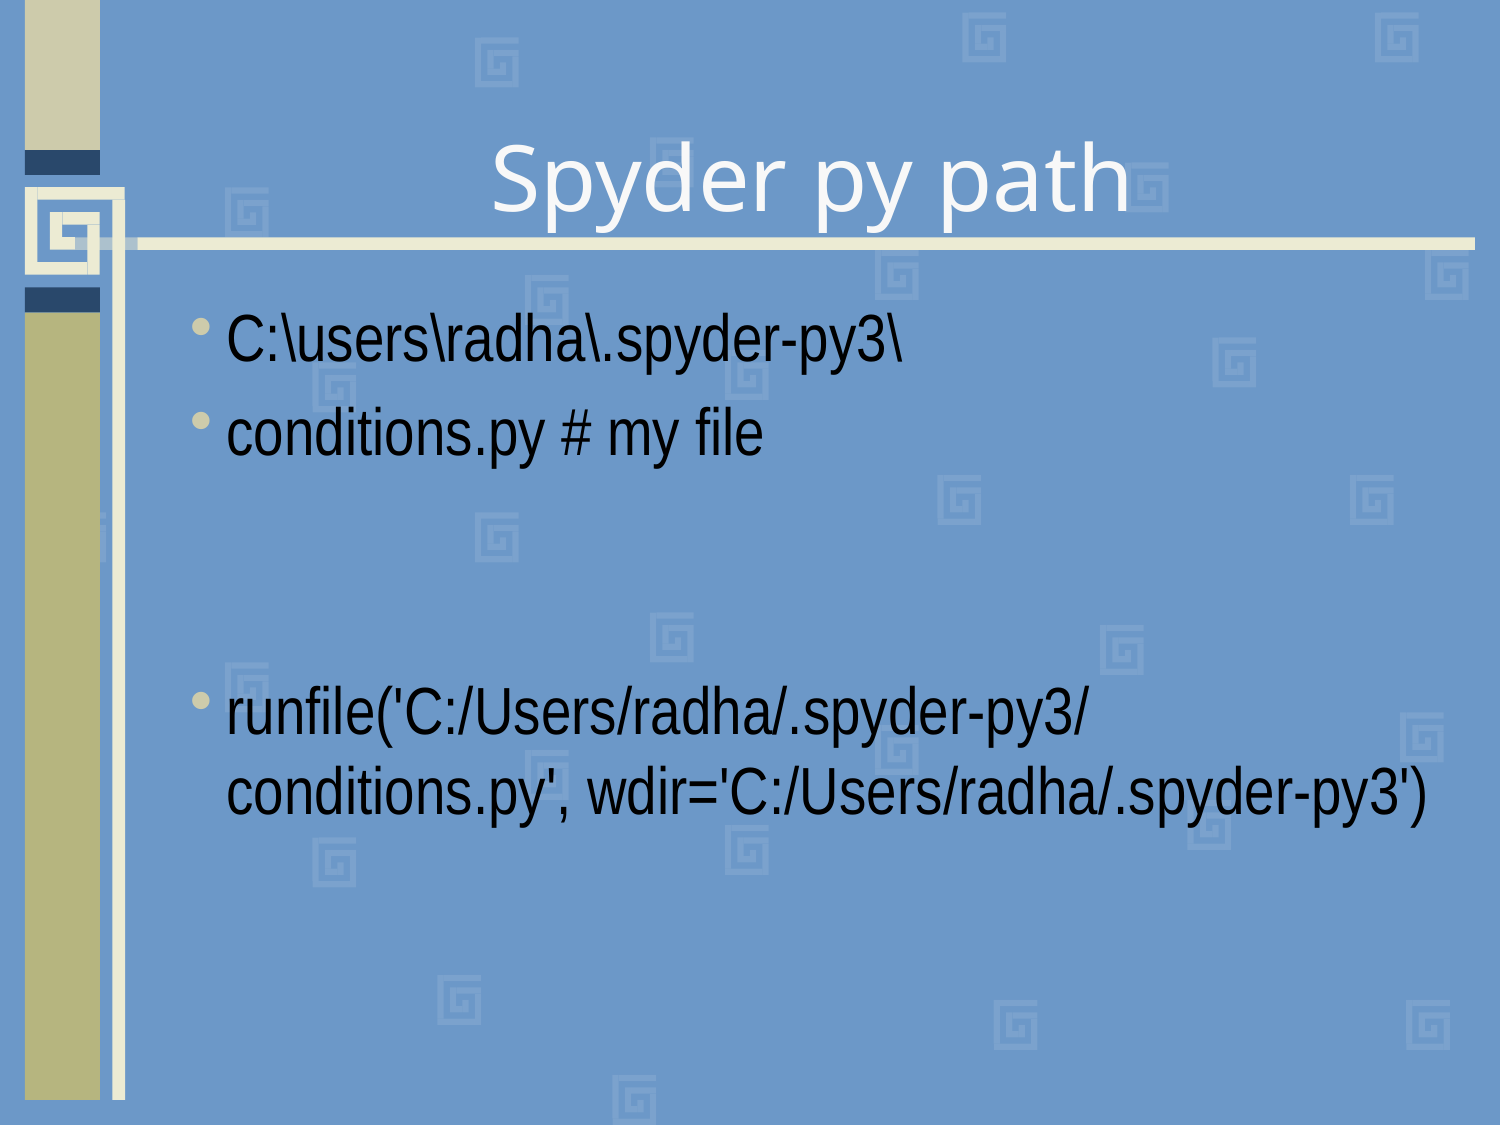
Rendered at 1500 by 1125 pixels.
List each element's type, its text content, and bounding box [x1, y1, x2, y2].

title Spyder py path [174, 50, 1450, 238]
list C:\users\radha\.spyder-py3\ conditions.py # my file runfile('C:/Users/radha/.spyder-py3/conditions.py', wdir='C:/Users/radha/.spyder-py3') [174, 287, 1450, 963]
